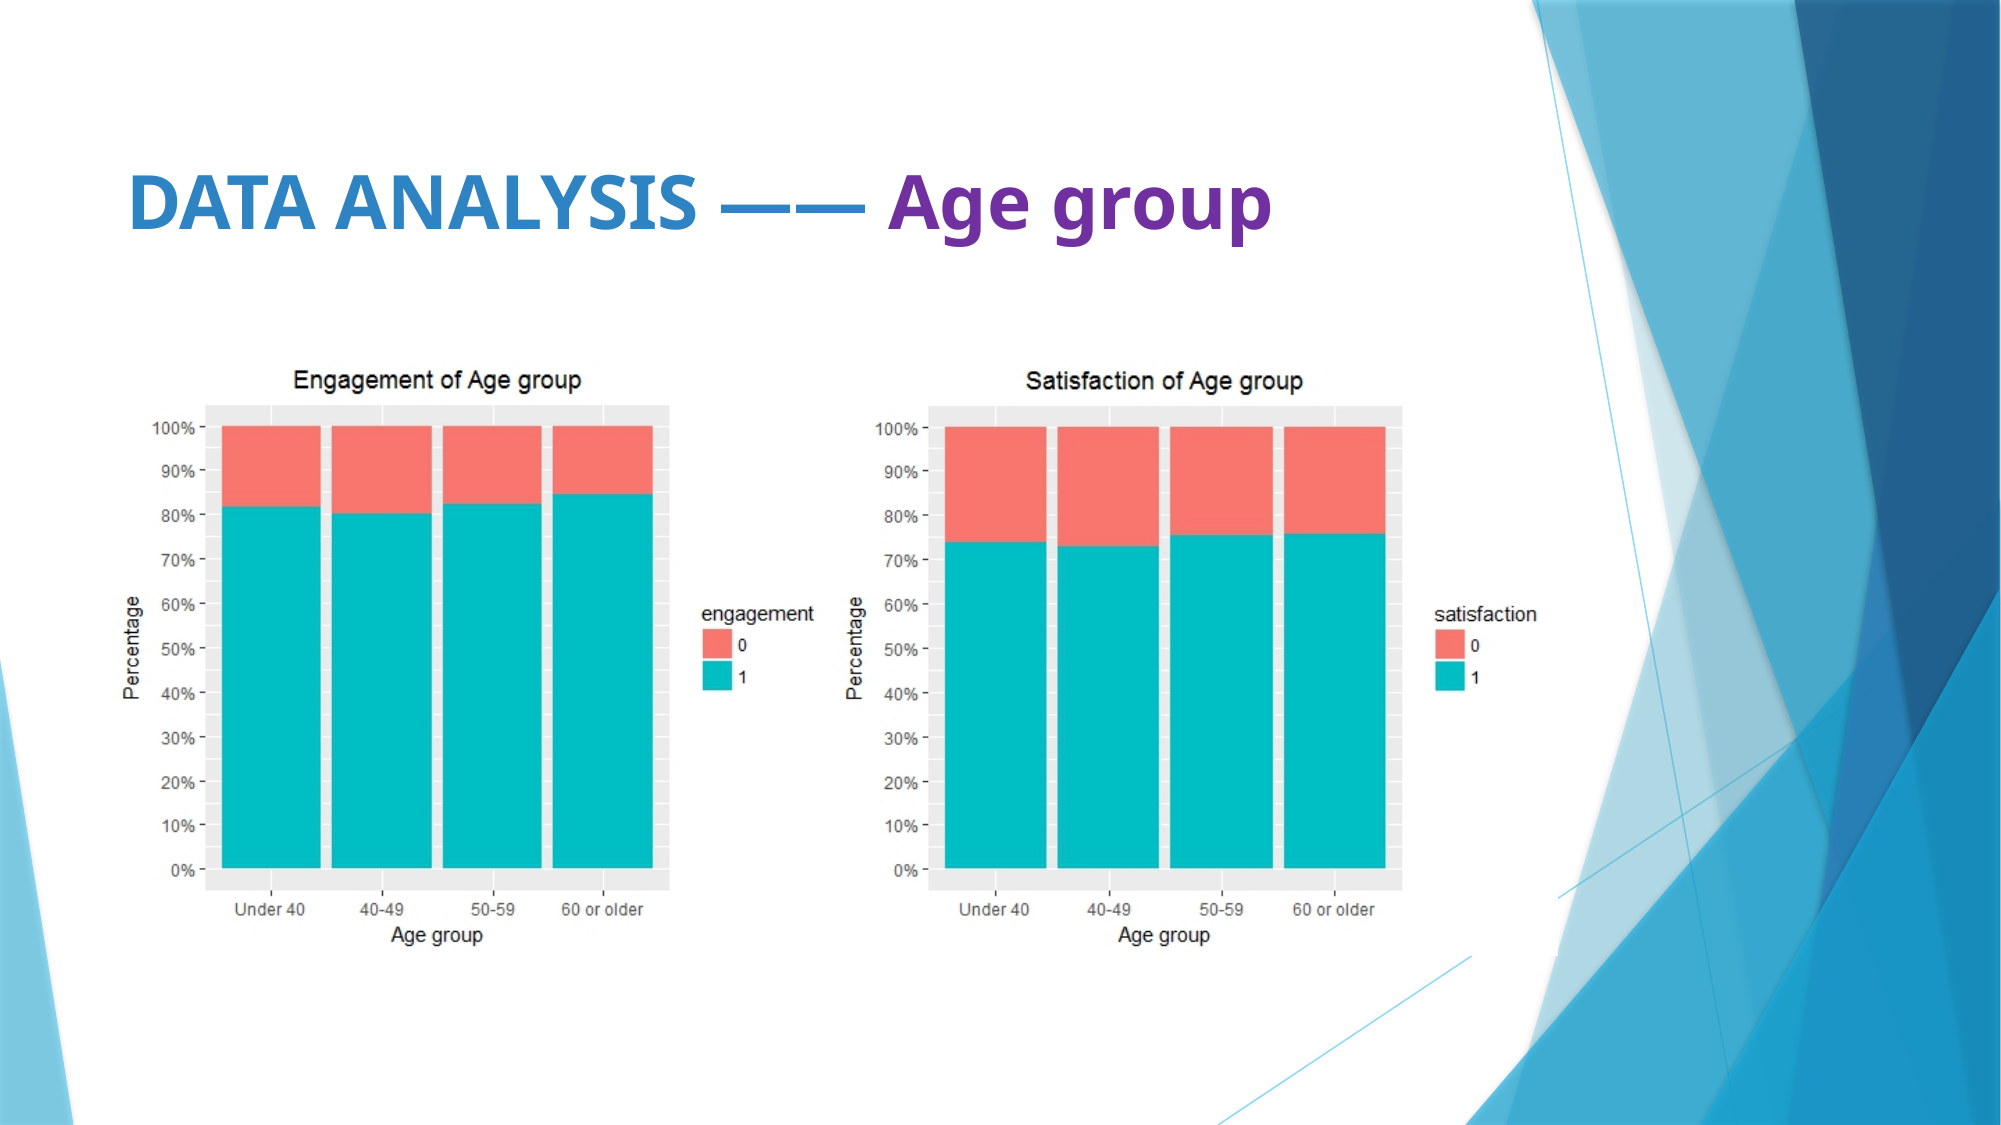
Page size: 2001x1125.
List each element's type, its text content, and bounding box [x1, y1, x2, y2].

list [834, 358, 1559, 957]
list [110, 358, 834, 957]
title Data Analysis —— Age group [111, 146, 1522, 317]
